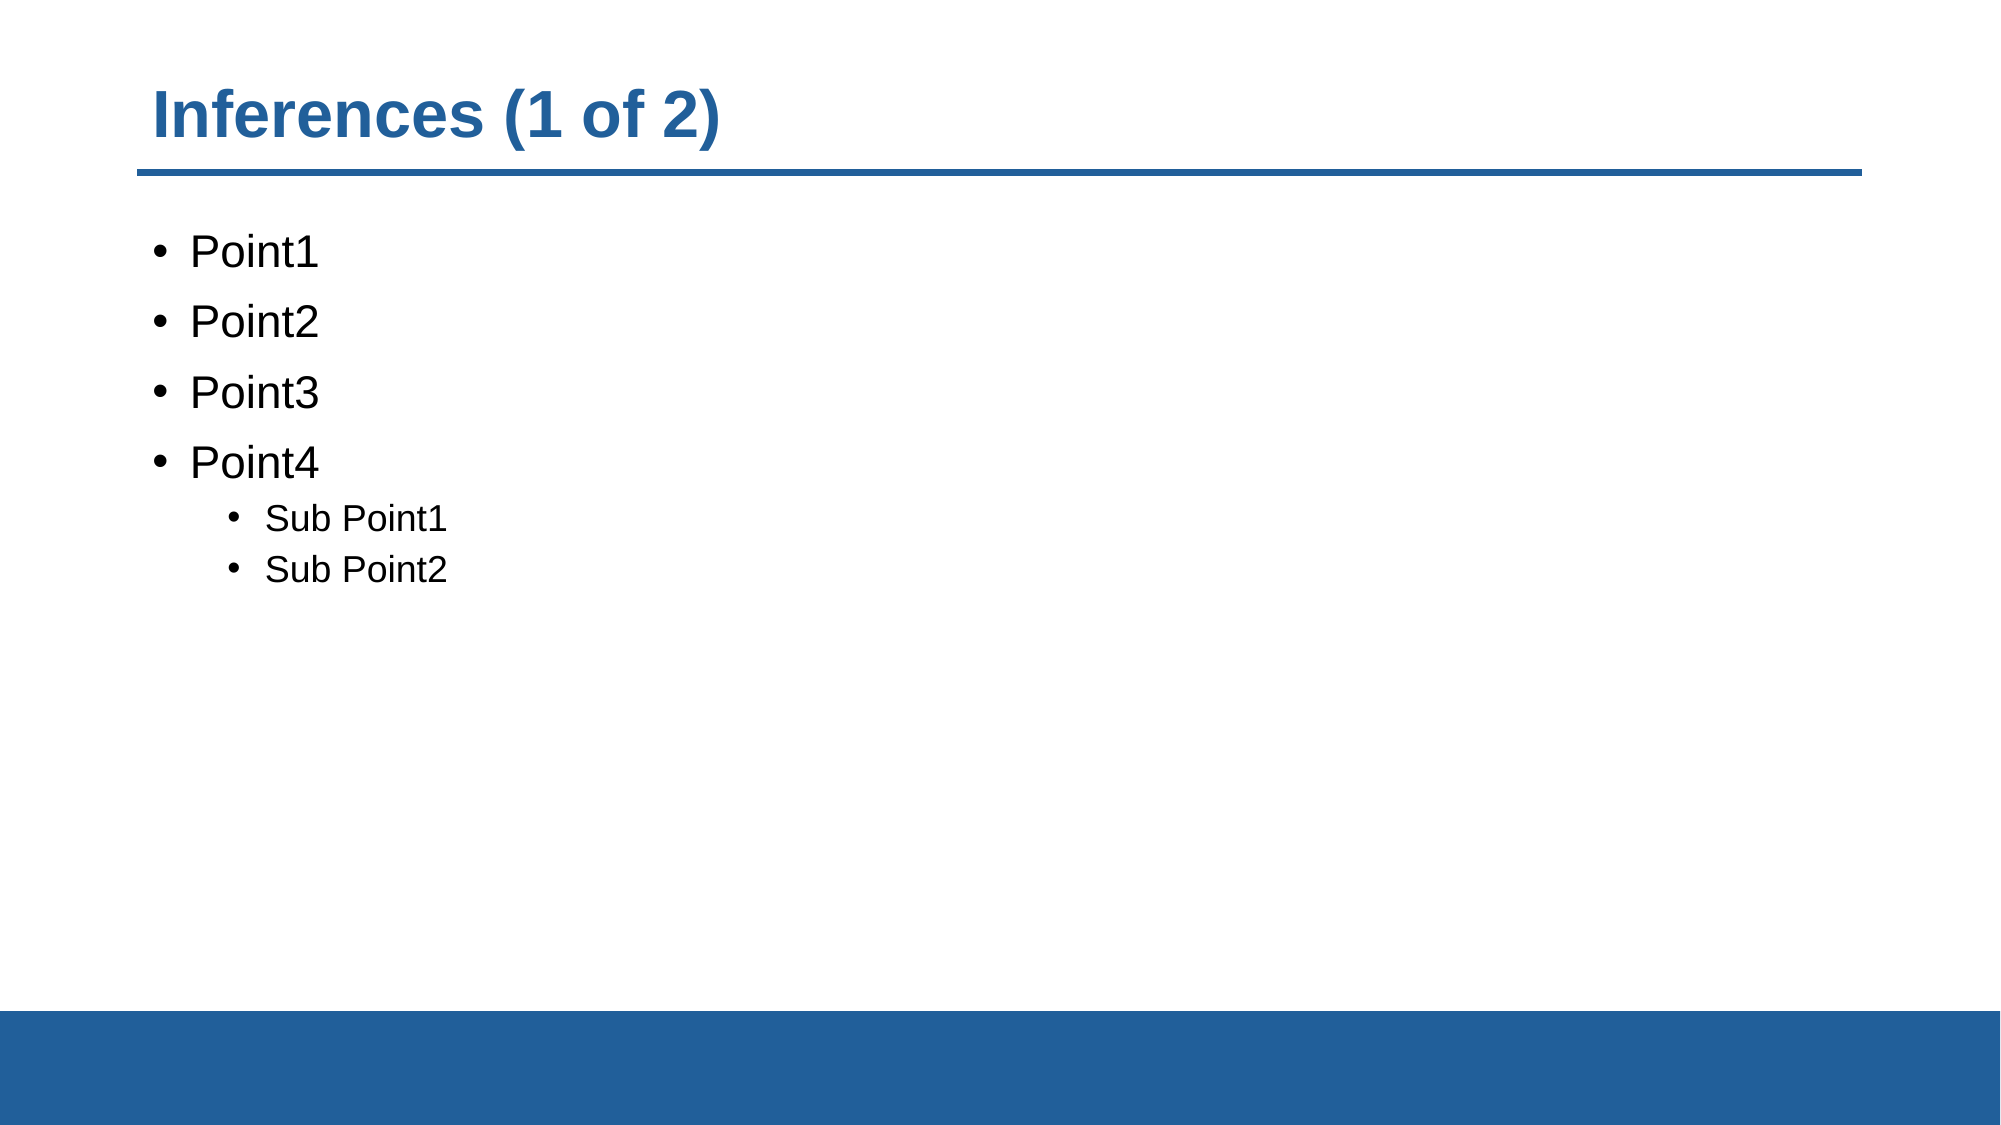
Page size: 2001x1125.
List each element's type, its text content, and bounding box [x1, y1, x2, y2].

title Inferences (1 of 2) [137, 59, 1863, 173]
list Point1 Point2 Point3 Point4 Sub Point1 Sub Point2 [137, 220, 1863, 1014]
